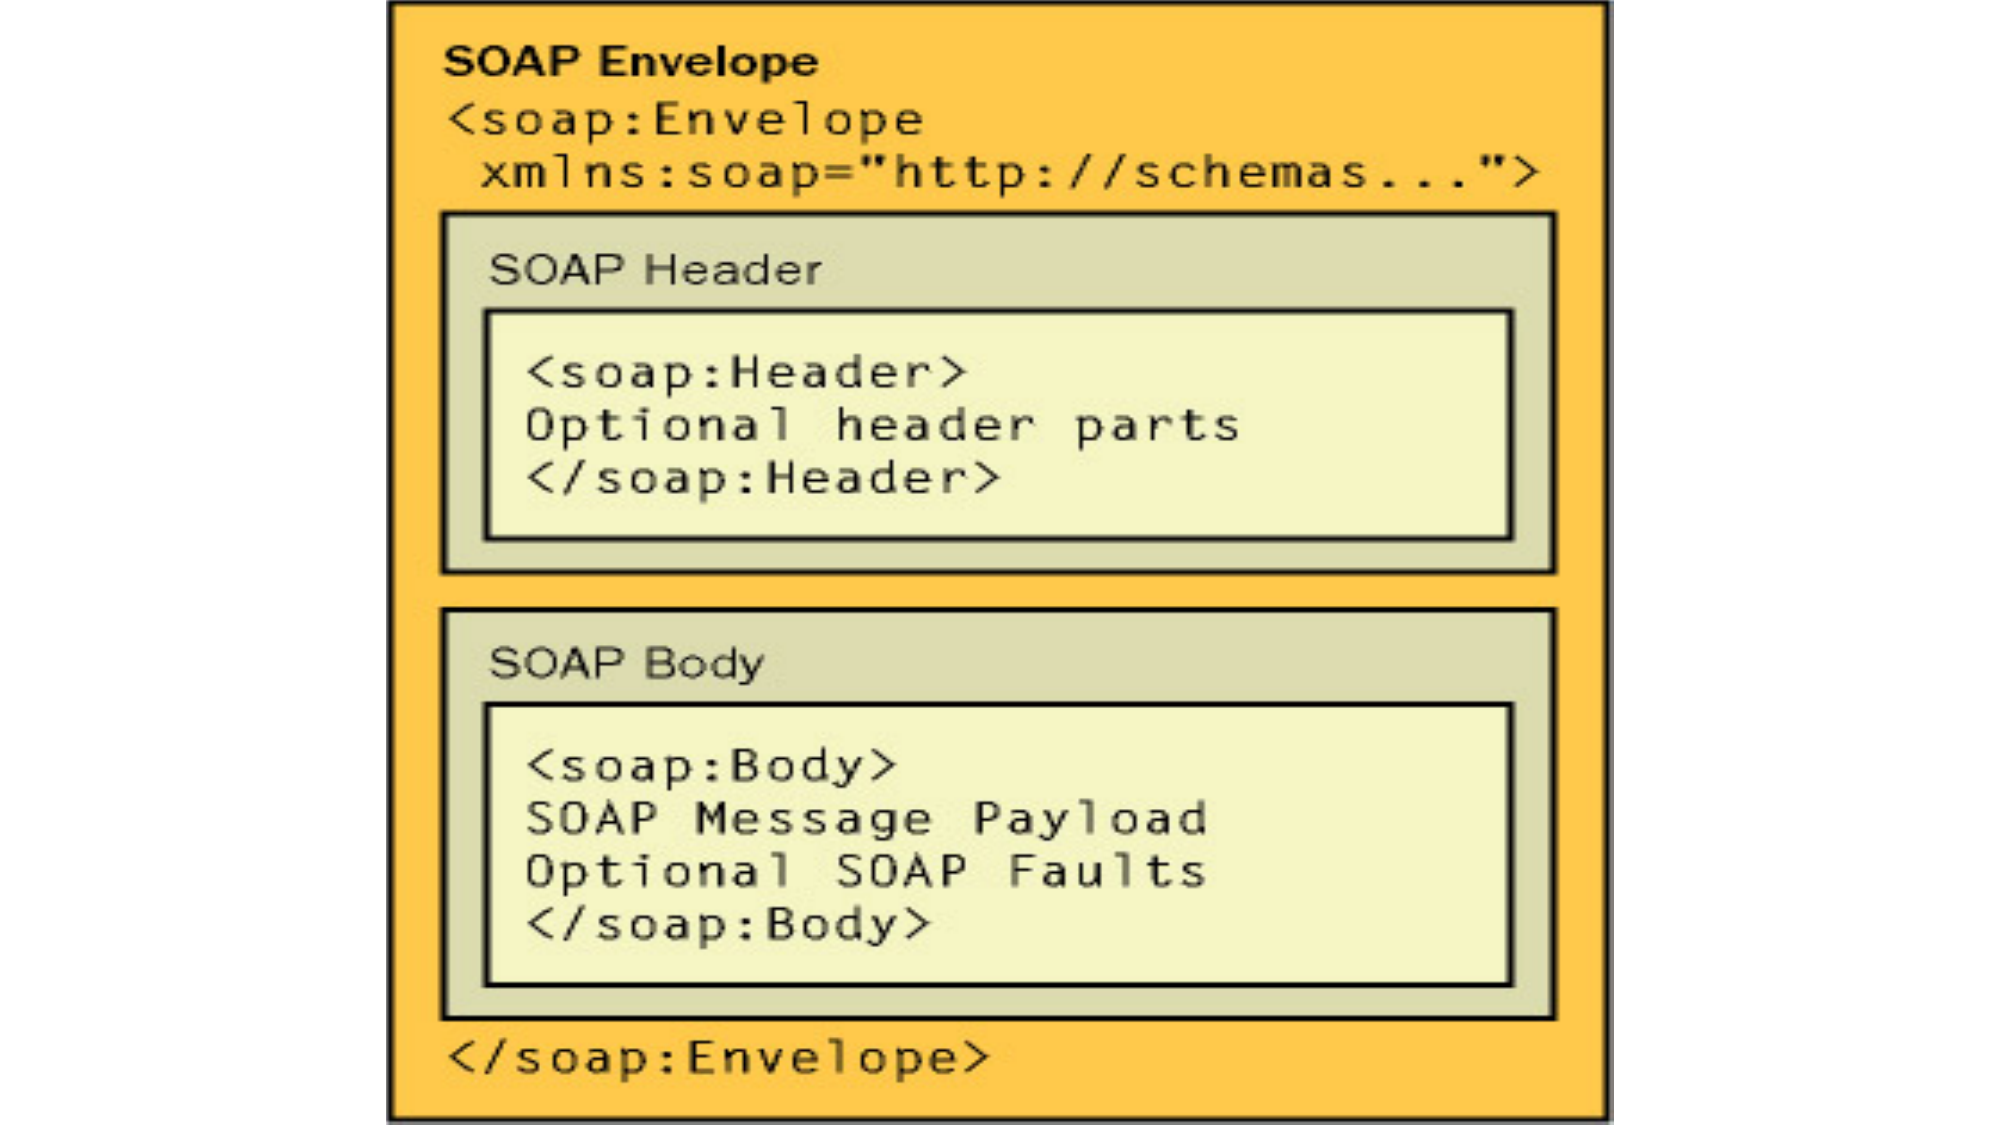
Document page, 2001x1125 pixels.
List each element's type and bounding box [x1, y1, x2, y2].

list [386, 0, 1614, 1125]
